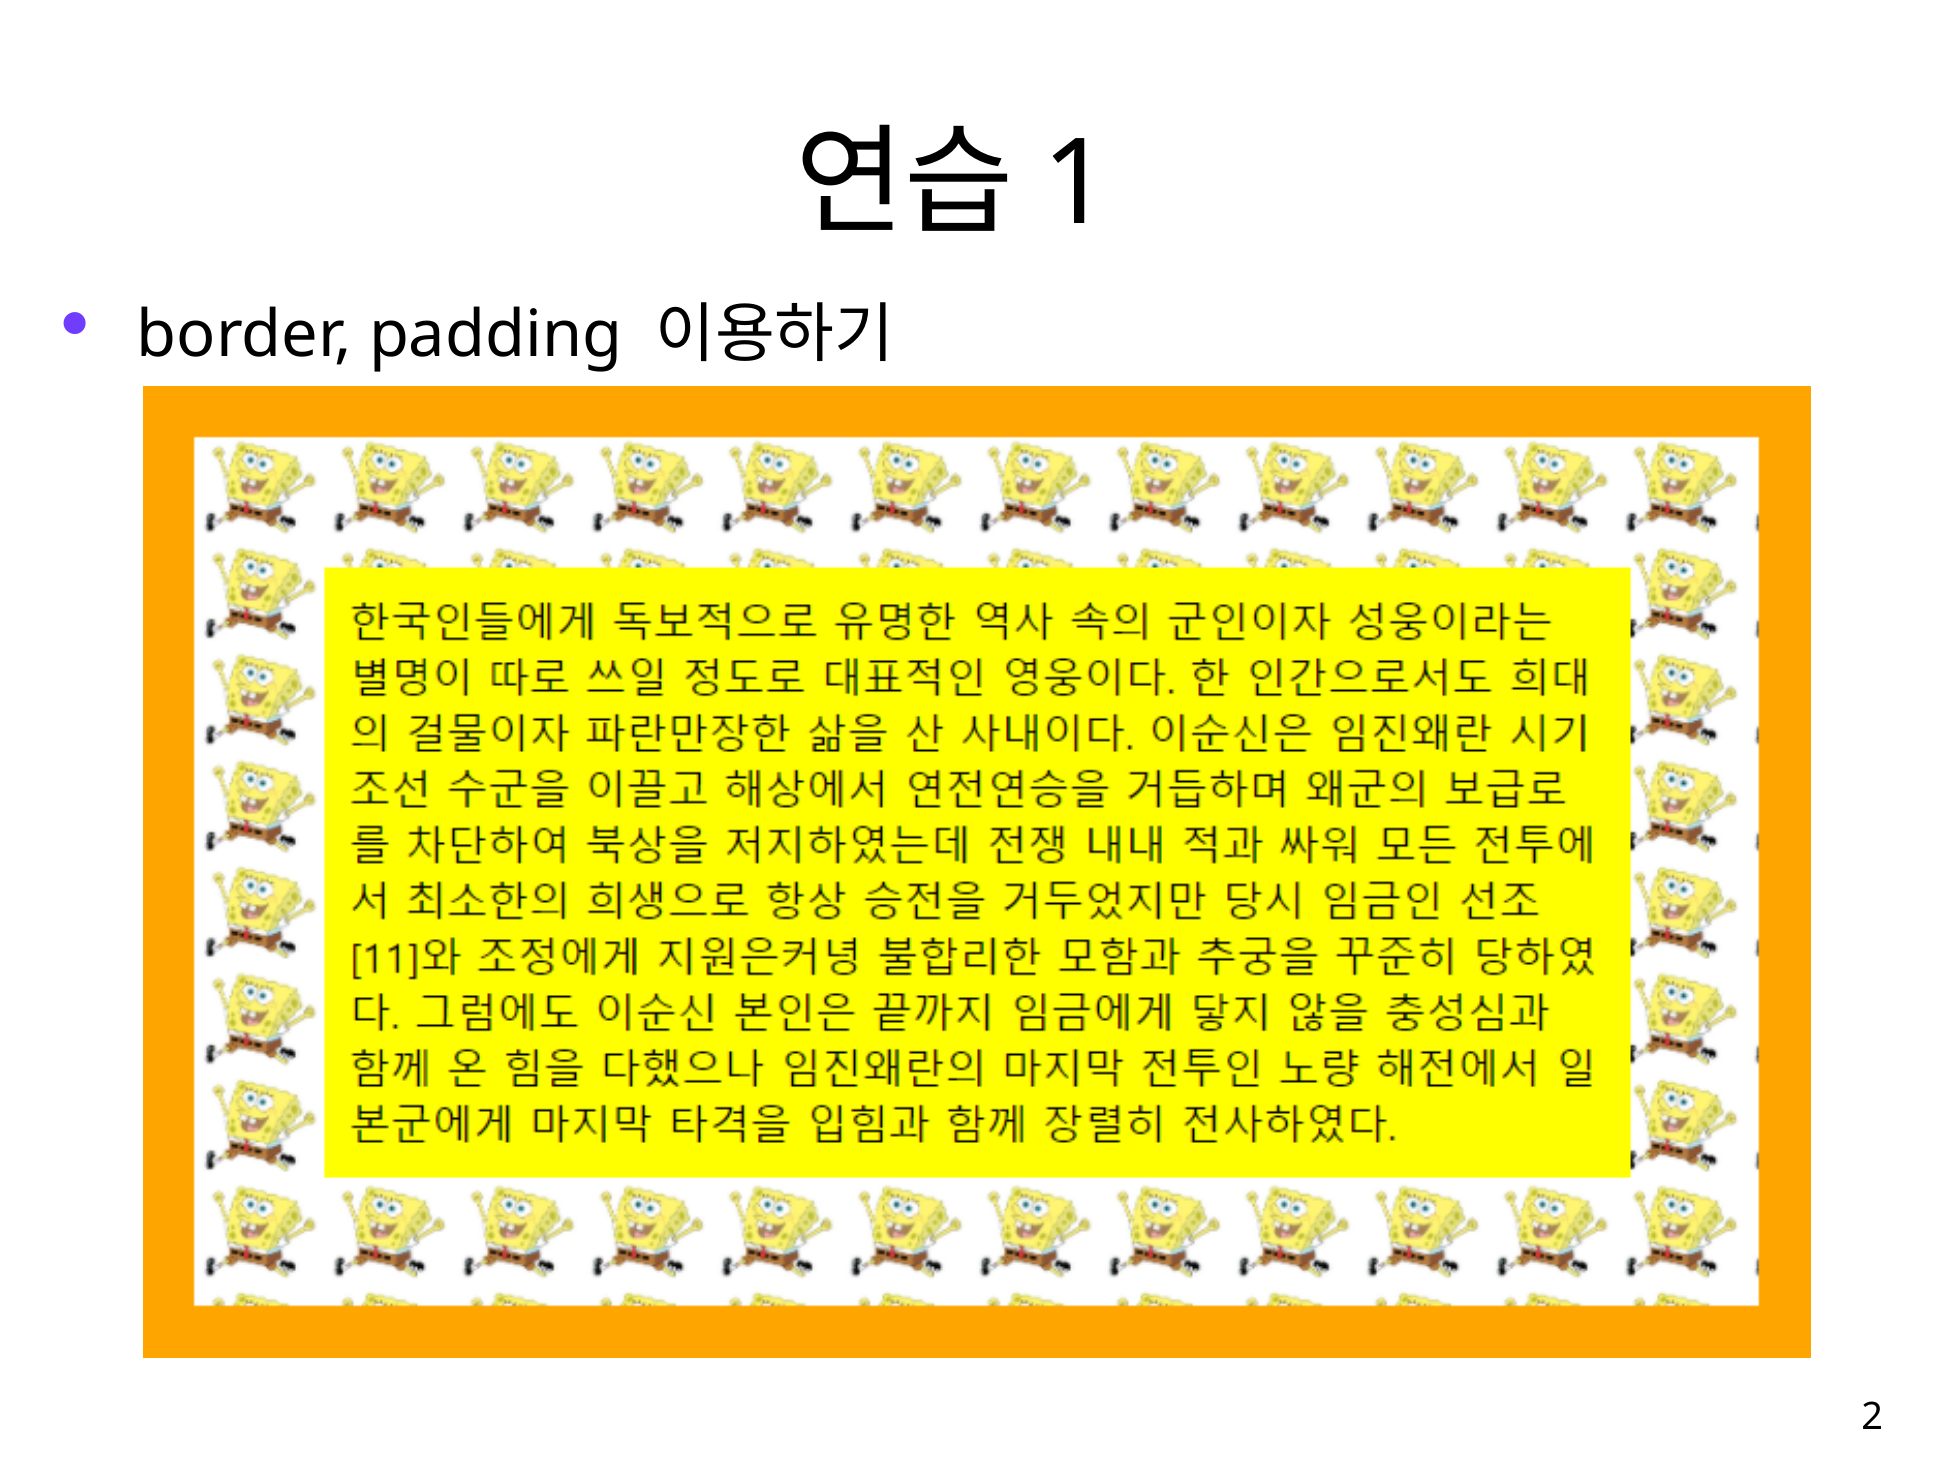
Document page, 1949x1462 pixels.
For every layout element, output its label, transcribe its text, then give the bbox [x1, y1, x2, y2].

picture [143, 386, 1811, 1358]
title 연습1 [156, 92, 1749, 255]
slide_number 2 [1496, 1372, 1899, 1462]
list border, padding 이용하기 [48, 284, 1897, 1343]
